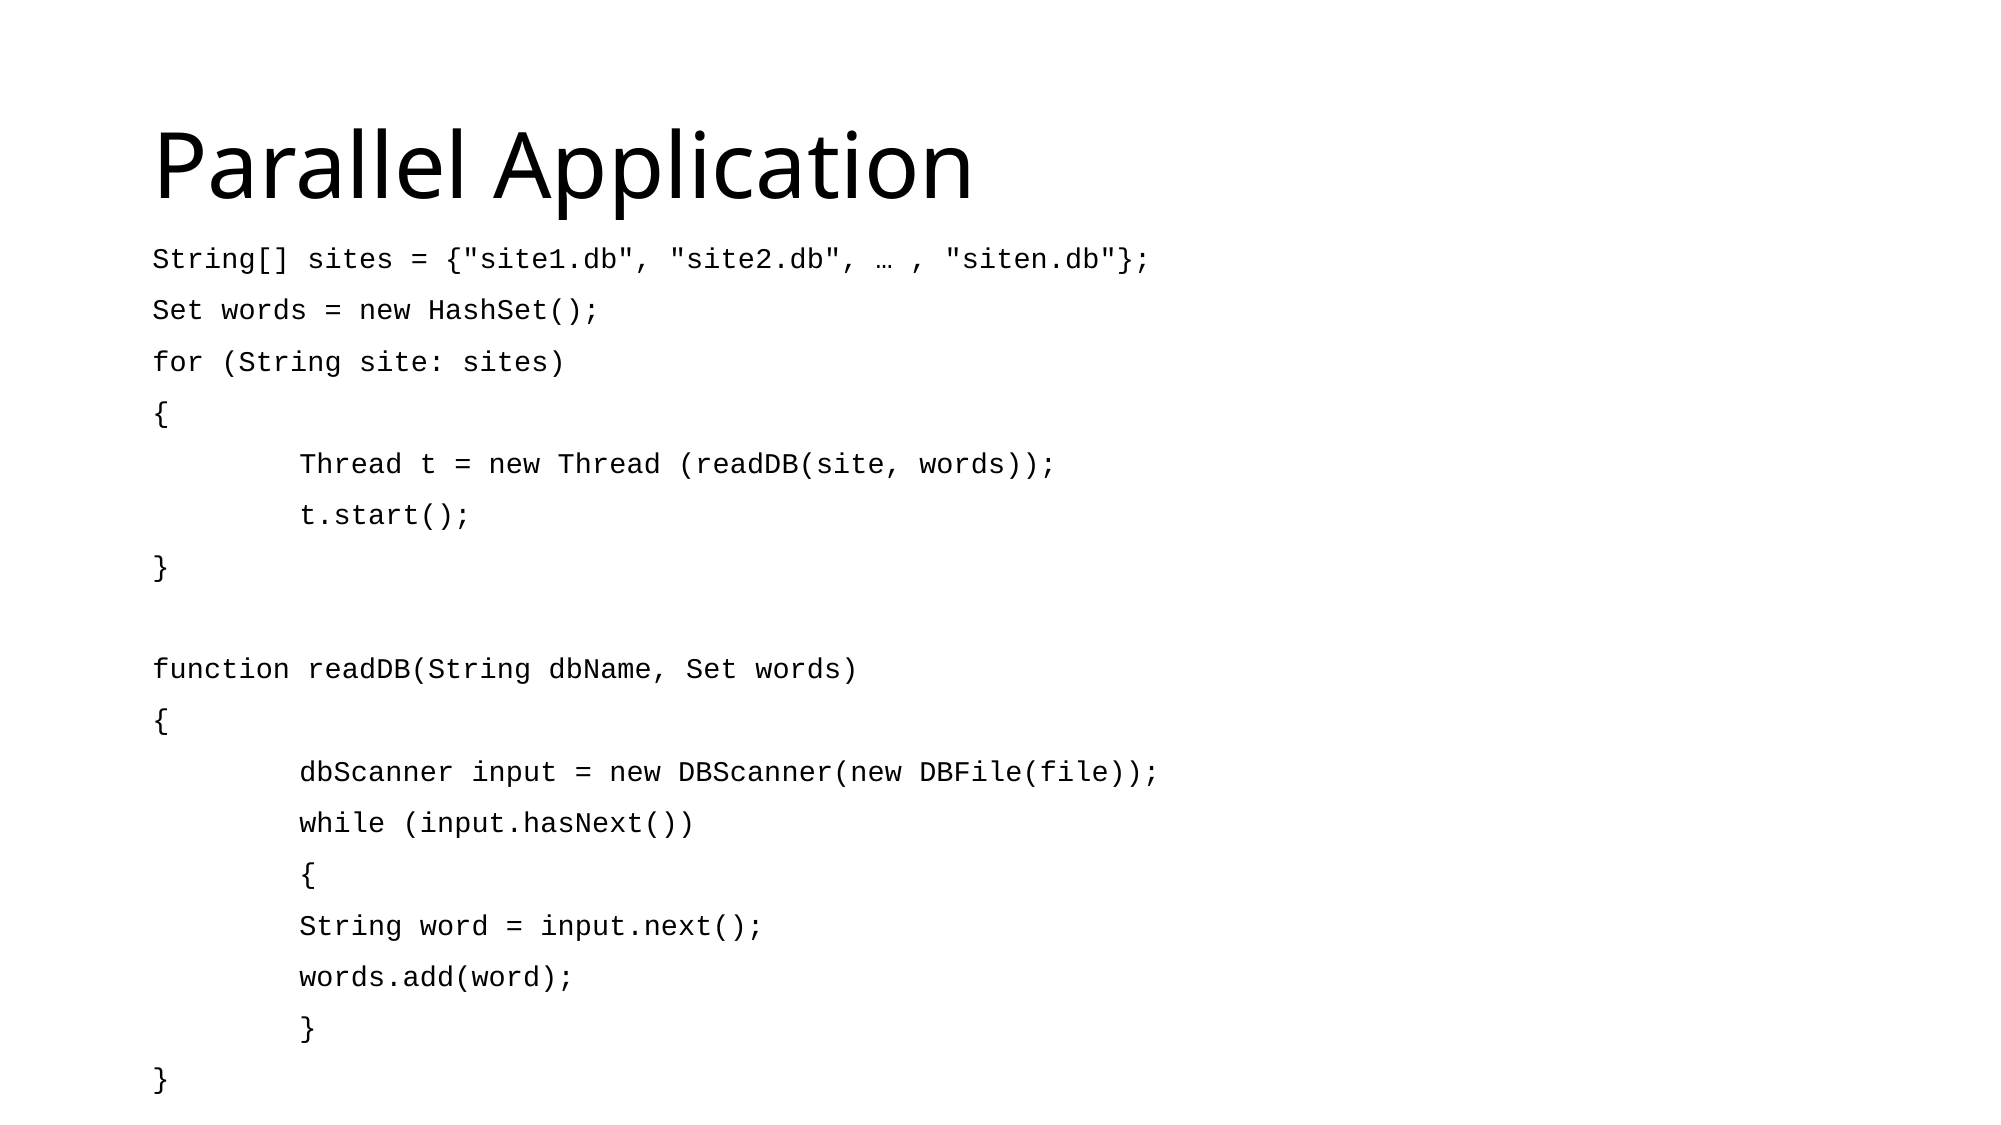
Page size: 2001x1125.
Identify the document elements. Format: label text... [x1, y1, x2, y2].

title Parallel Application [137, 59, 1863, 236]
list String[] sites = {"site1.db", "site2.db", … , "siten.db"}; Set words = new HashSet(); for (String site: sites) { Thread t = new Thread (readDB(site, words)); t.start(); } function readDB(String dbName, Set words) { dbScanner input = new DBScanner(new DBFile(file)); while (input.hasNext()) { String word = input.next(); words.add(word); } } [137, 236, 1863, 1105]
